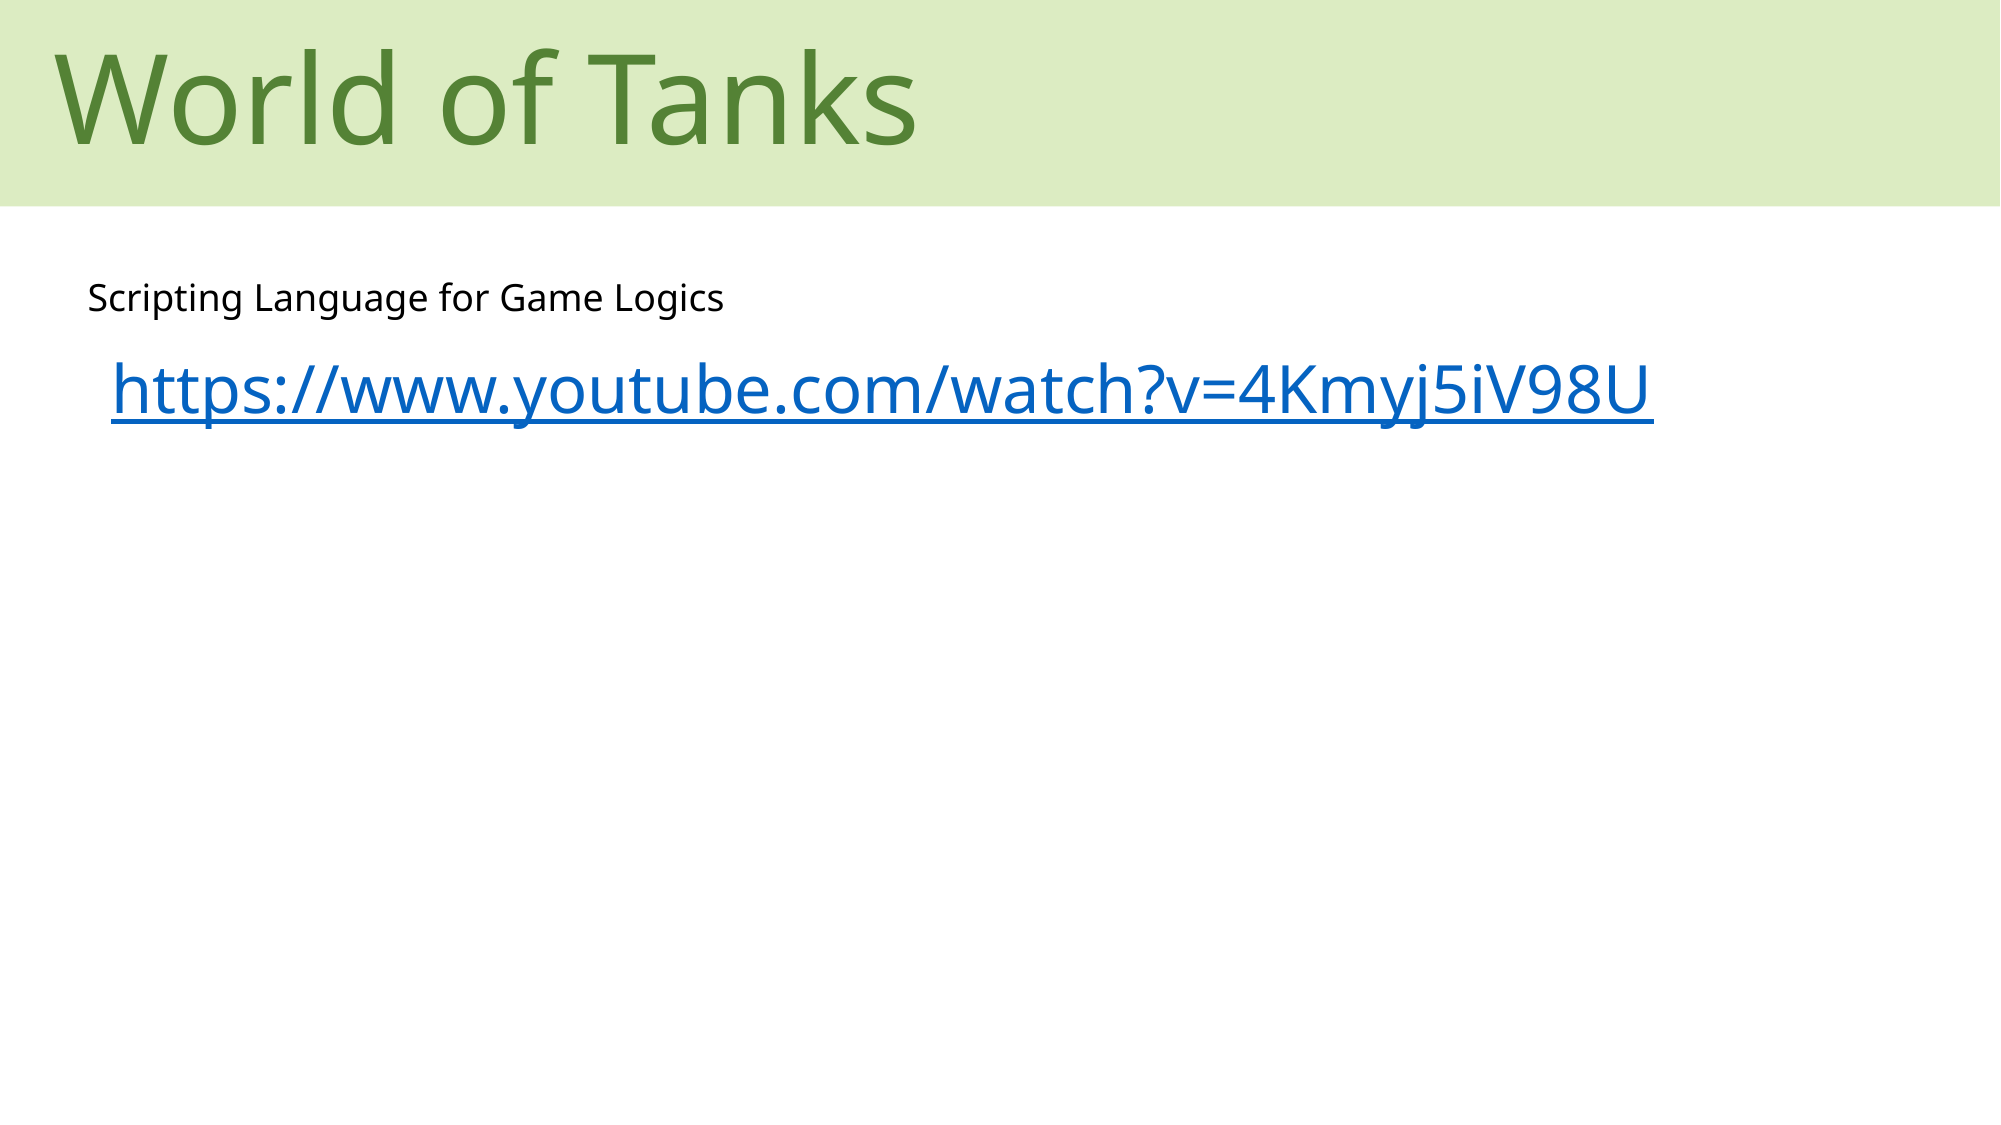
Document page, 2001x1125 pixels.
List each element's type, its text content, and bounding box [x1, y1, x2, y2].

text_box https://www.youtube.com/watch?v=4Kmyj5iV98U [96, 339, 1669, 446]
text_box [0, 0, 2000, 207]
text_box World of Tanks [38, 12, 1861, 178]
text_box Scripting Language for Game Logics [72, 266, 1000, 327]
